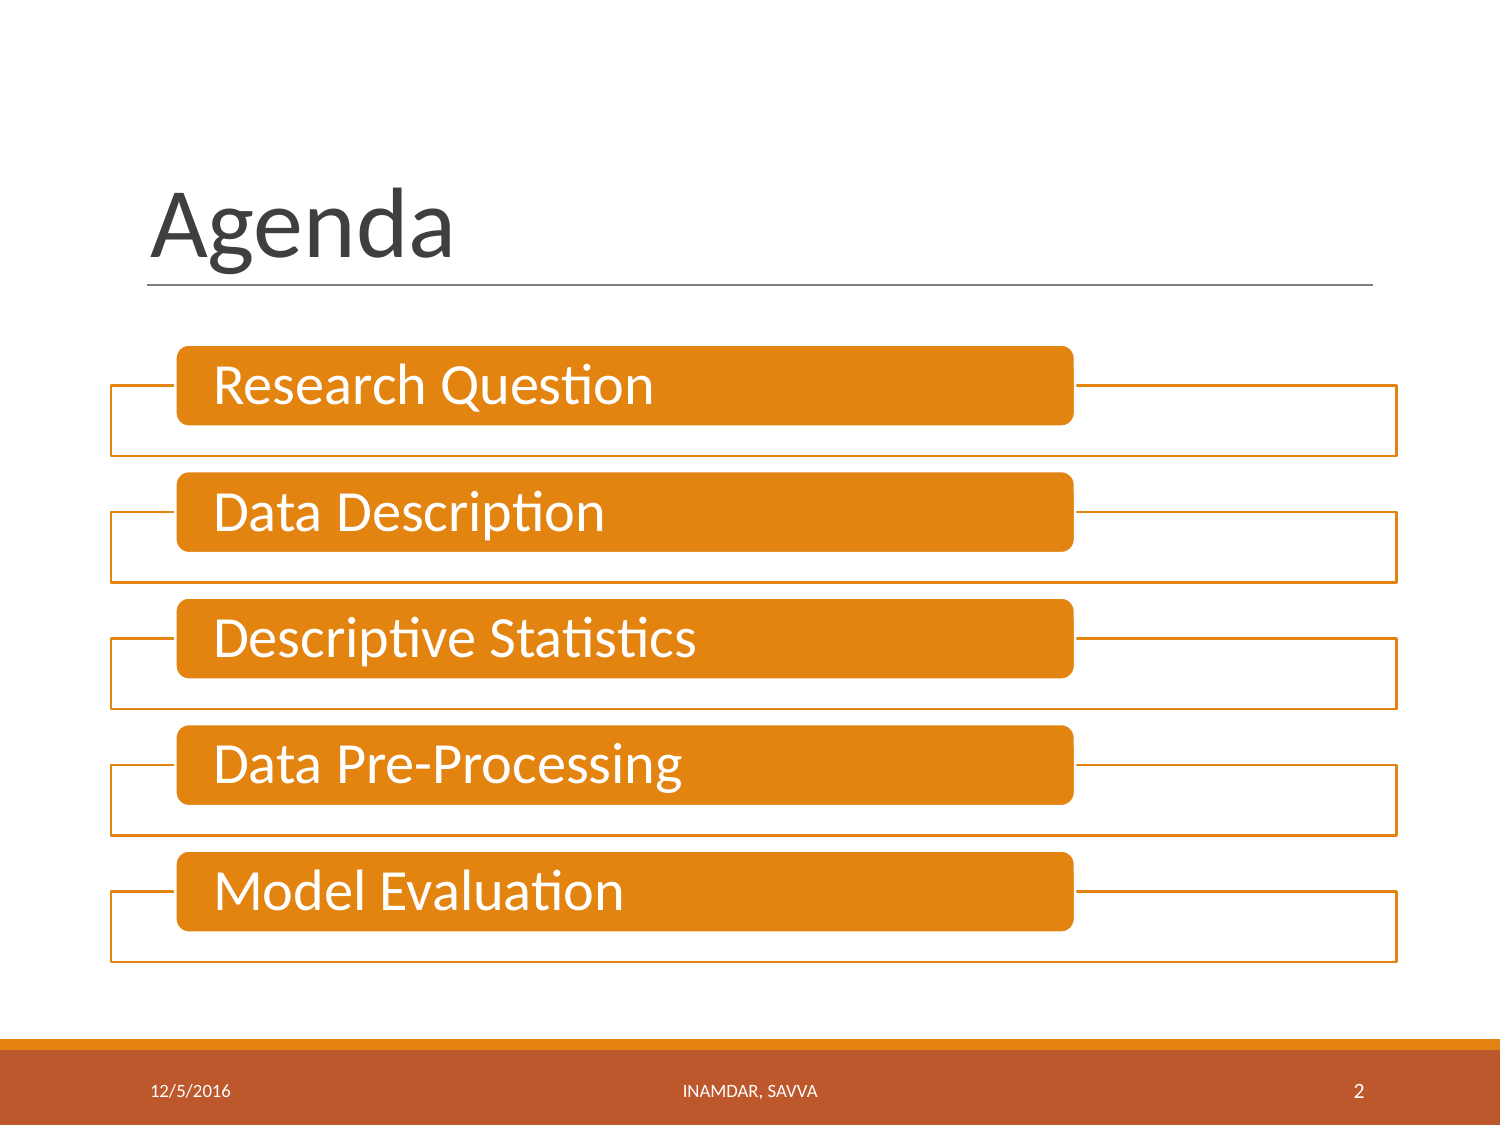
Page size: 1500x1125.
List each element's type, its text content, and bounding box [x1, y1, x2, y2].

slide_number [135, 1059, 440, 1120]
footer INAMDAR, SAVVA [453, 1059, 1047, 1120]
slide_number 2 [1218, 1059, 1380, 1120]
title Agenda [135, 47, 1373, 285]
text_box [110, 344, 1397, 963]
